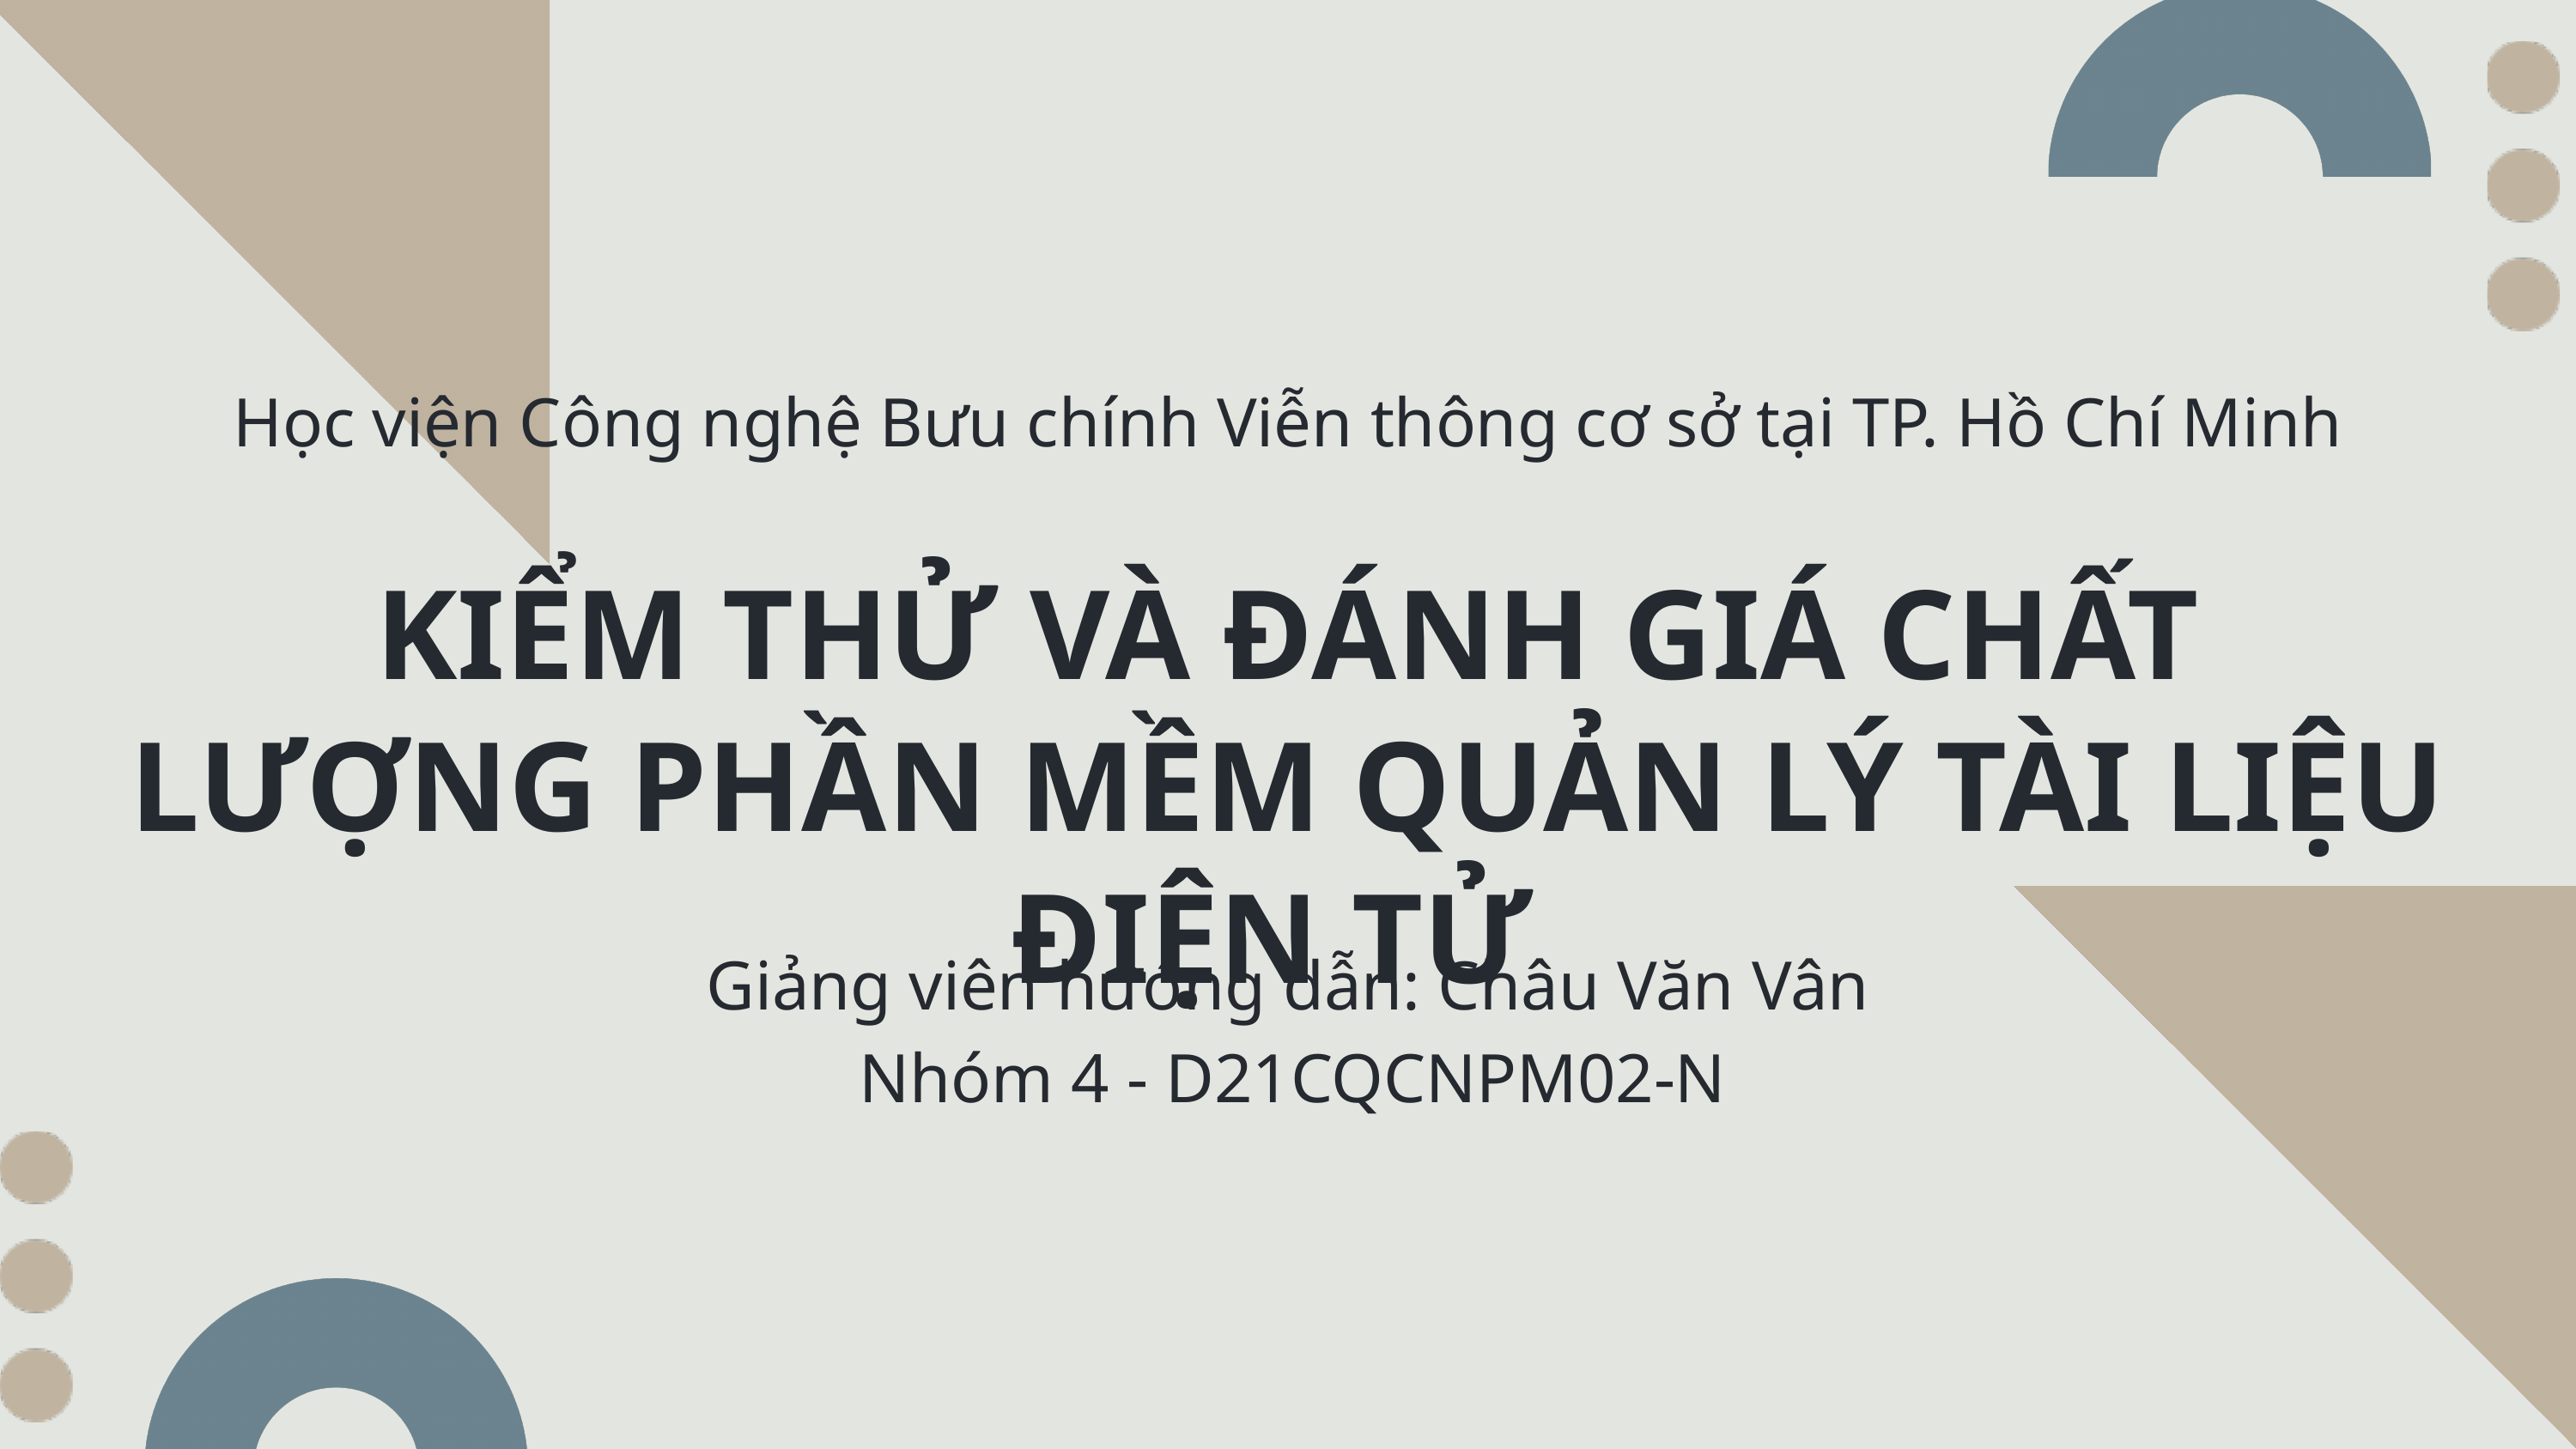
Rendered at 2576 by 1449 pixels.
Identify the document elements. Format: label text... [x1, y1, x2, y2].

text_box Nhóm 4 - D21CQCNPM02-N [527, 1049, 2058, 1117]
text_box [2048, 0, 2432, 177]
text_box Giảng viên hướng dẫn: Châu Văn Vân [522, 956, 2054, 1024]
text_box Học viện Công nghệ Bưu chính Viễn thông cơ sở tại TP. Hồ Chí Minh [217, 392, 2359, 460]
text_box [2014, 886, 2576, 1449]
text_box [144, 1278, 528, 1449]
text_box [2487, 41, 2561, 331]
text_box [0, 0, 550, 565]
text_box KIỂM THỬ VÀ ĐÁNH GIÁ CHẤT LƯỢNG PHẦN MỀM QUẢN LÝ TÀI LIỆU ĐIỆN TỬ [126, 552, 2450, 1009]
text_box [0, 1131, 73, 1422]
